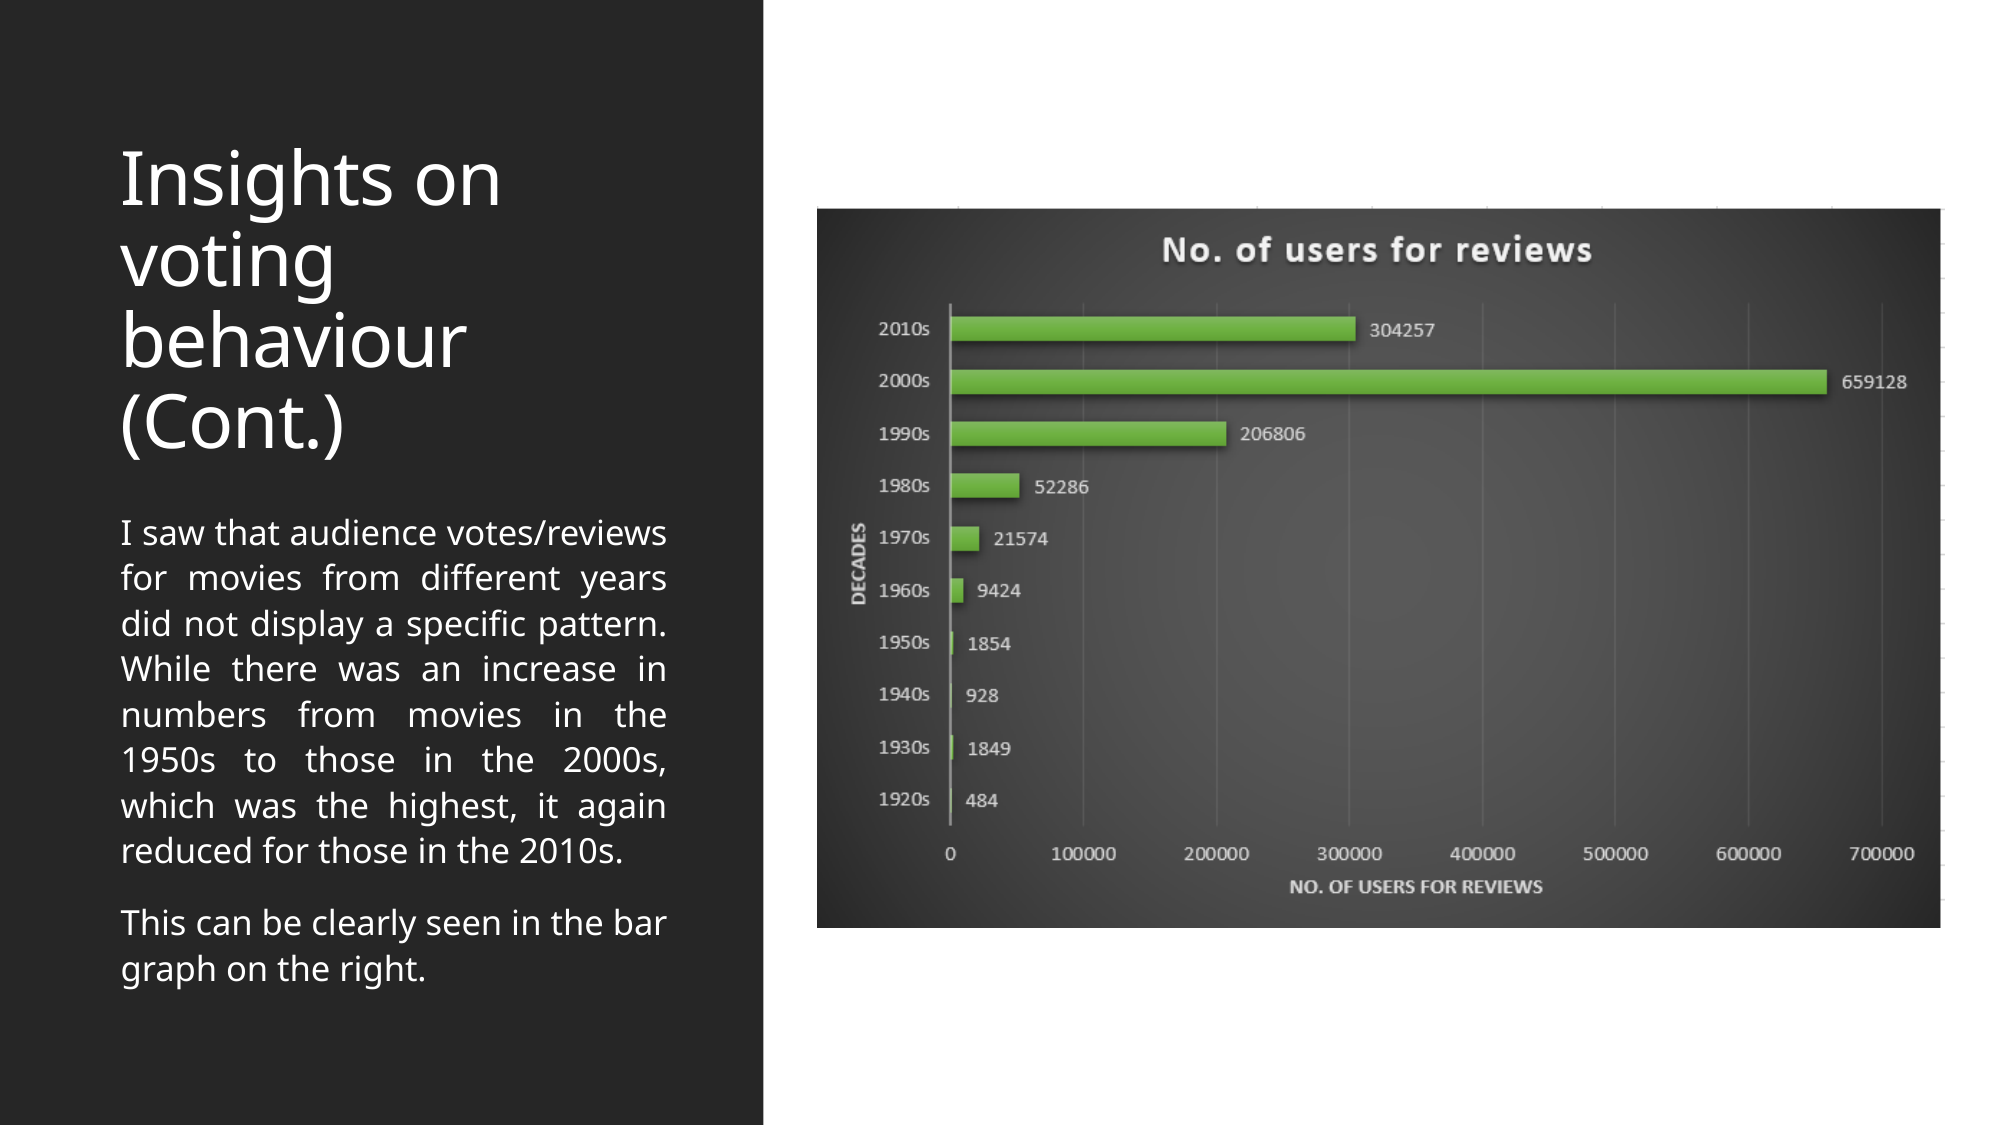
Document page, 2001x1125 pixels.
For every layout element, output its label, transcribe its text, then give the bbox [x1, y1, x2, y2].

title Insights on voting behaviour (Cont.) [105, 128, 683, 473]
list I saw that audience votes/reviews for movies from different years did not display a specific pattern. While there was an increase in numbers from movies in the 1950s to those in the 2000s, which was the highest, it again reduced for those in the 2010s. This can be clearly seen in the bar graph on the right. [105, 499, 683, 1002]
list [817, 206, 1946, 929]
